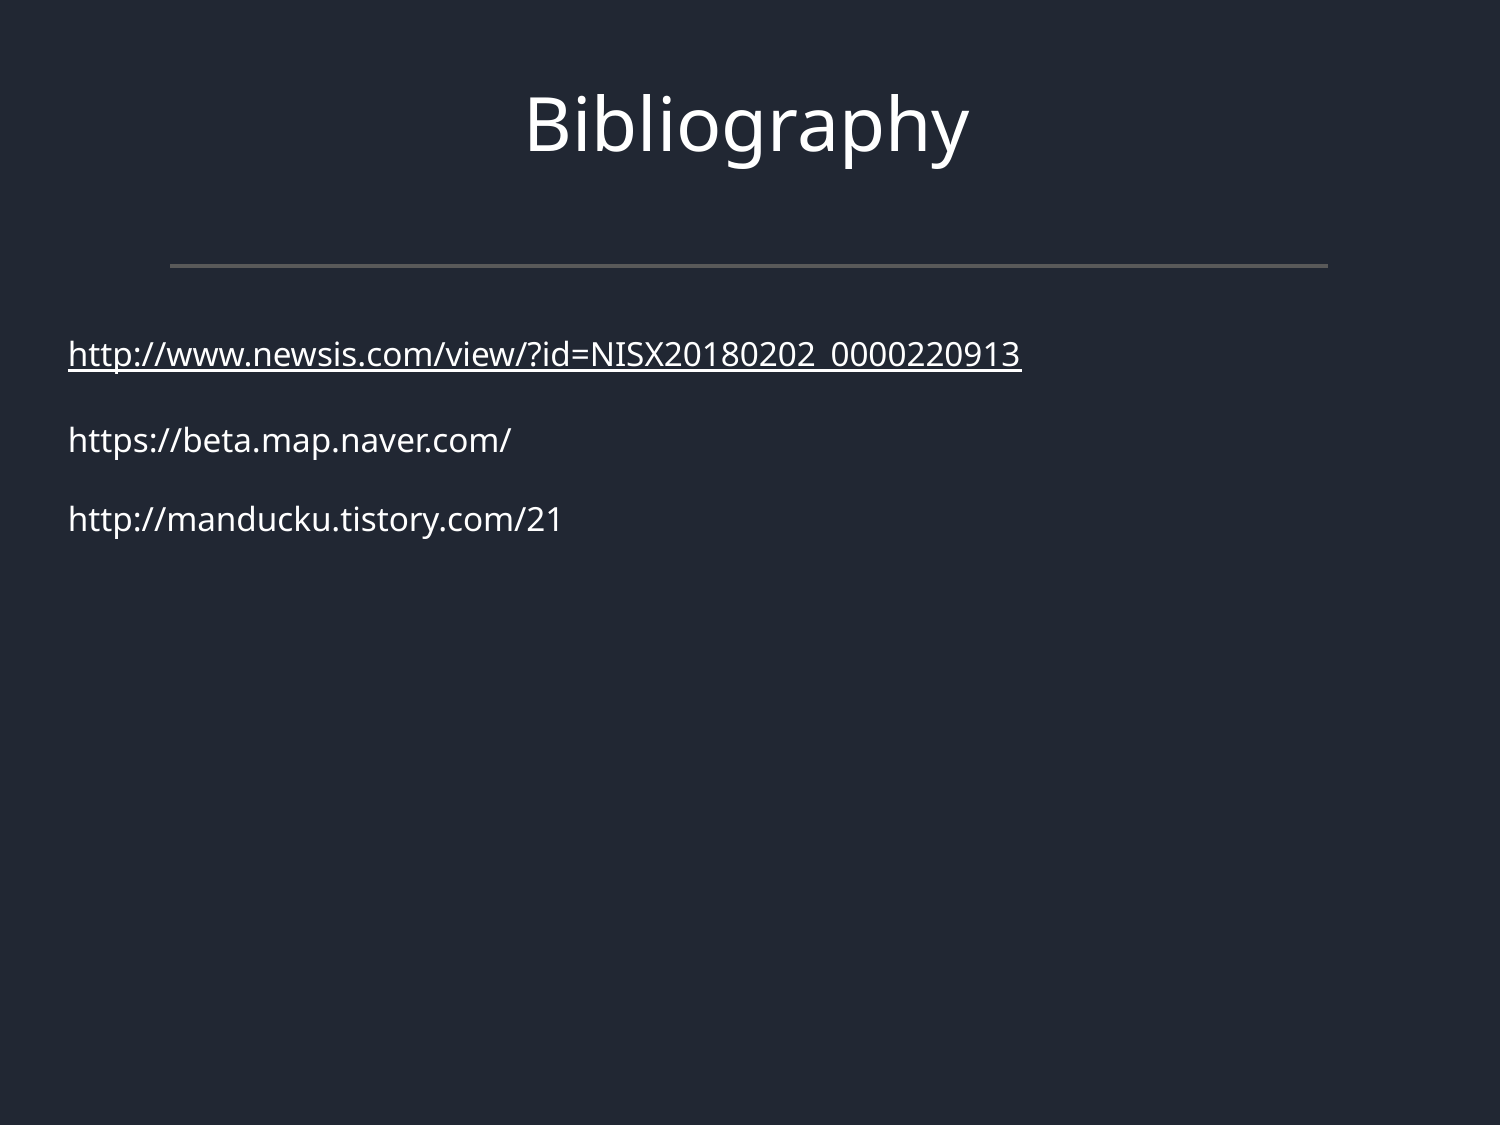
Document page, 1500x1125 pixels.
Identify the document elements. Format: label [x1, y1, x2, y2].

picture [0, 0, 1500, 1125]
text_box [169, 68, 1329, 267]
